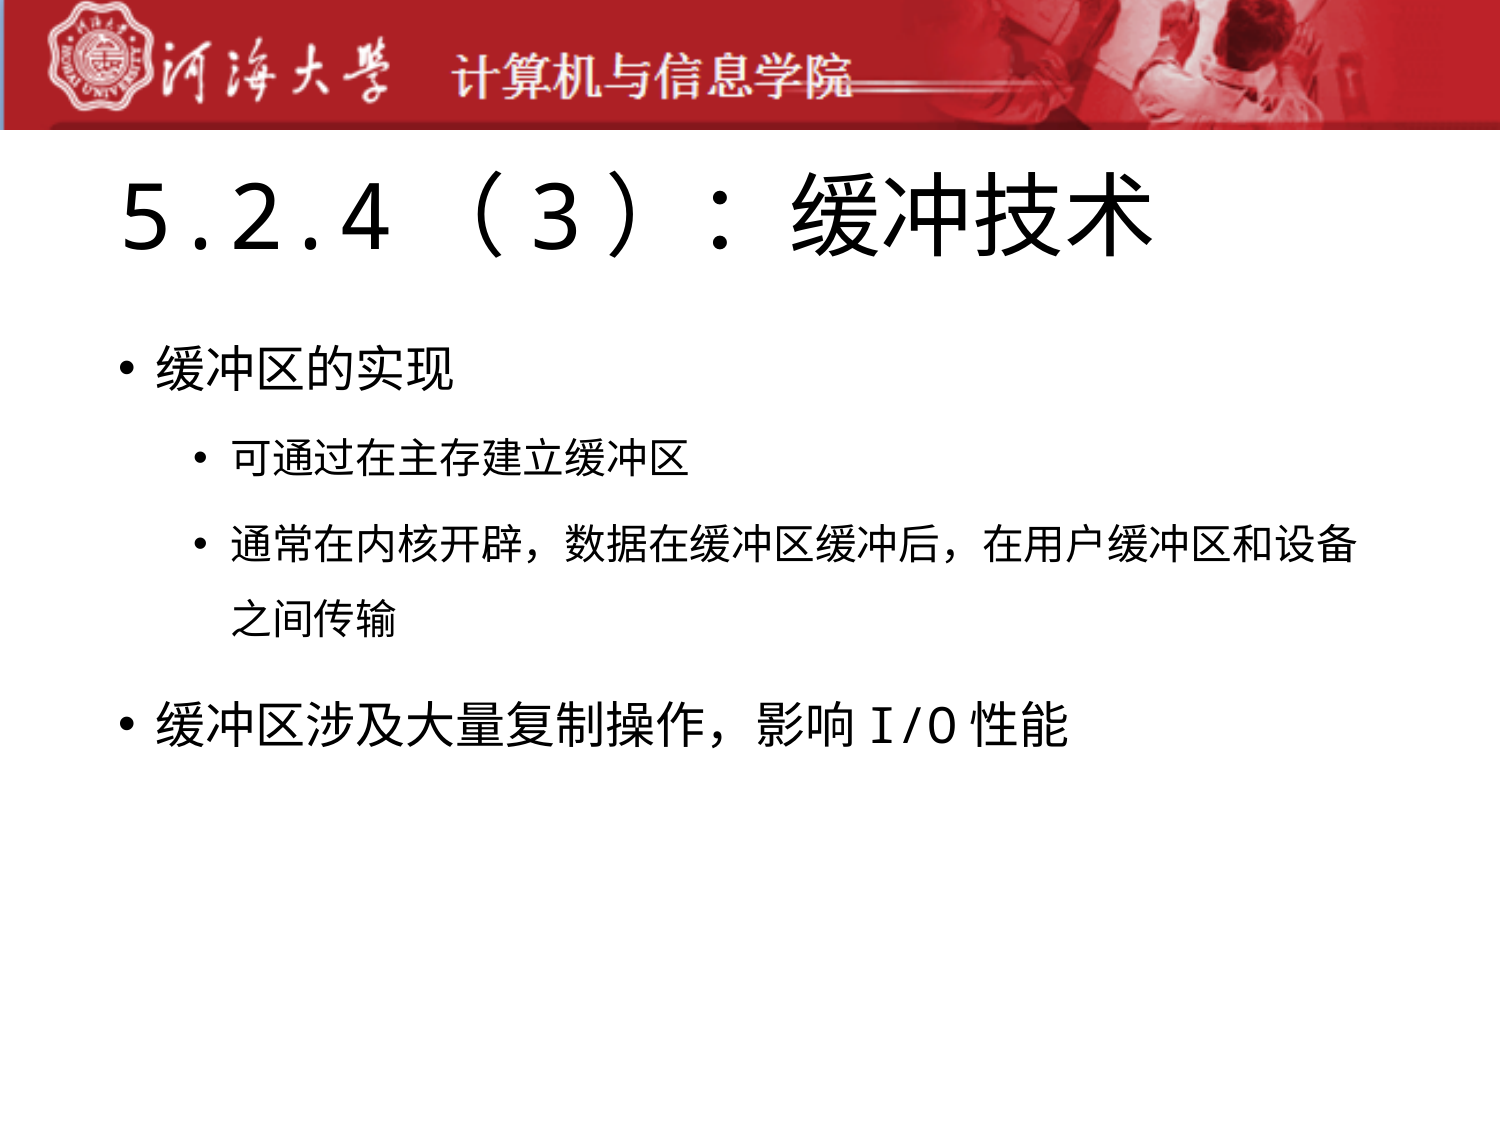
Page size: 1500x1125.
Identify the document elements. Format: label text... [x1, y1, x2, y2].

title 5.2.4（3）：缓冲技术 [103, 59, 1397, 278]
list 缓冲区的实现 可通过在主存建立缓冲区 通常在内核开辟，数据在缓冲区缓冲后，在用户缓冲区和设备之间传输 缓冲区涉及大量复制操作，影响I/O性能 [103, 299, 1397, 1014]
picture [0, 0, 1500, 130]
